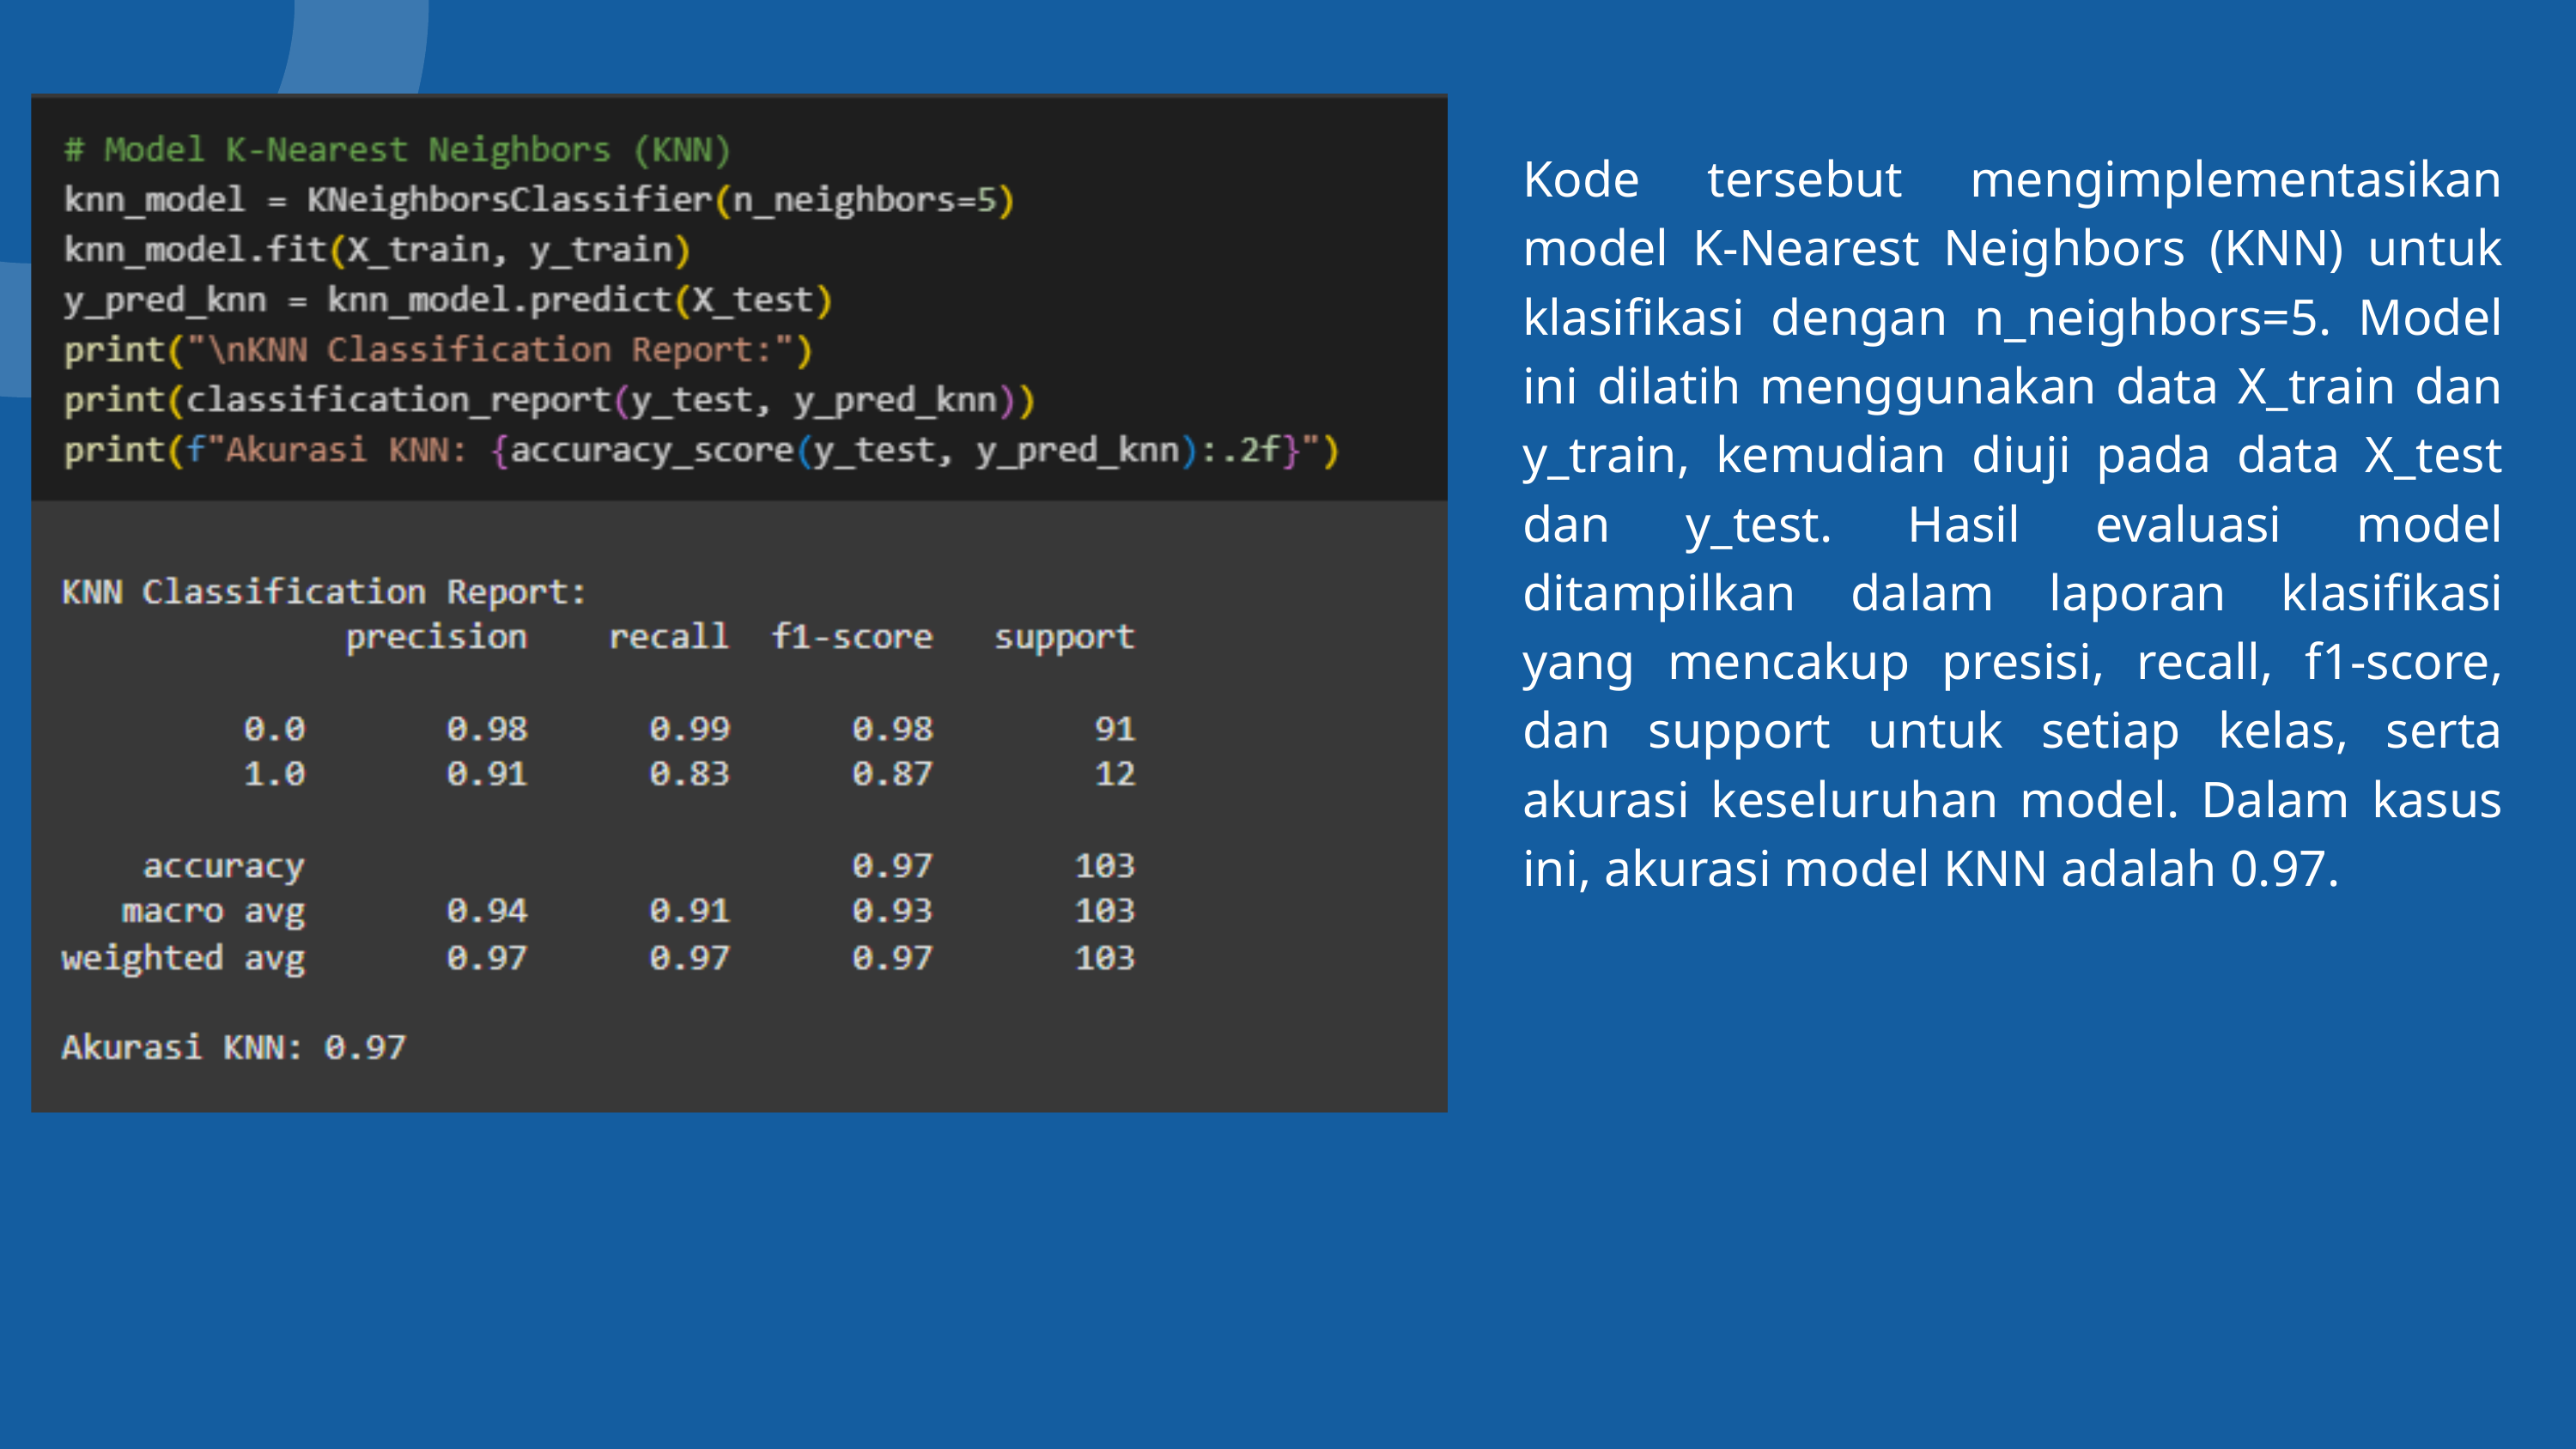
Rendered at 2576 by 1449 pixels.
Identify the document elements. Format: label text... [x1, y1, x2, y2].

text_box [31, 94, 1448, 1113]
text_box Kode tersebut mengimplementasikan model K-Nearest Neighbors (KNN) untuk klasifikasi dengan n_neighbors=5. Model ini dilatih menggunakan data X_train dan y_train, kemudian diuji pada data X_test dan y_test. Hasil evaluasi model ditampilkan dalam laporan klasifikasi yang mencakup presisi, recall, f1-score, dan support untuk setiap kelas, serta akurasi keseluruhan model. Dalam kasus ini, akurasi model KNN adalah 0.97. [1522, 137, 2504, 896]
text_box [0, 0, 362, 331]
